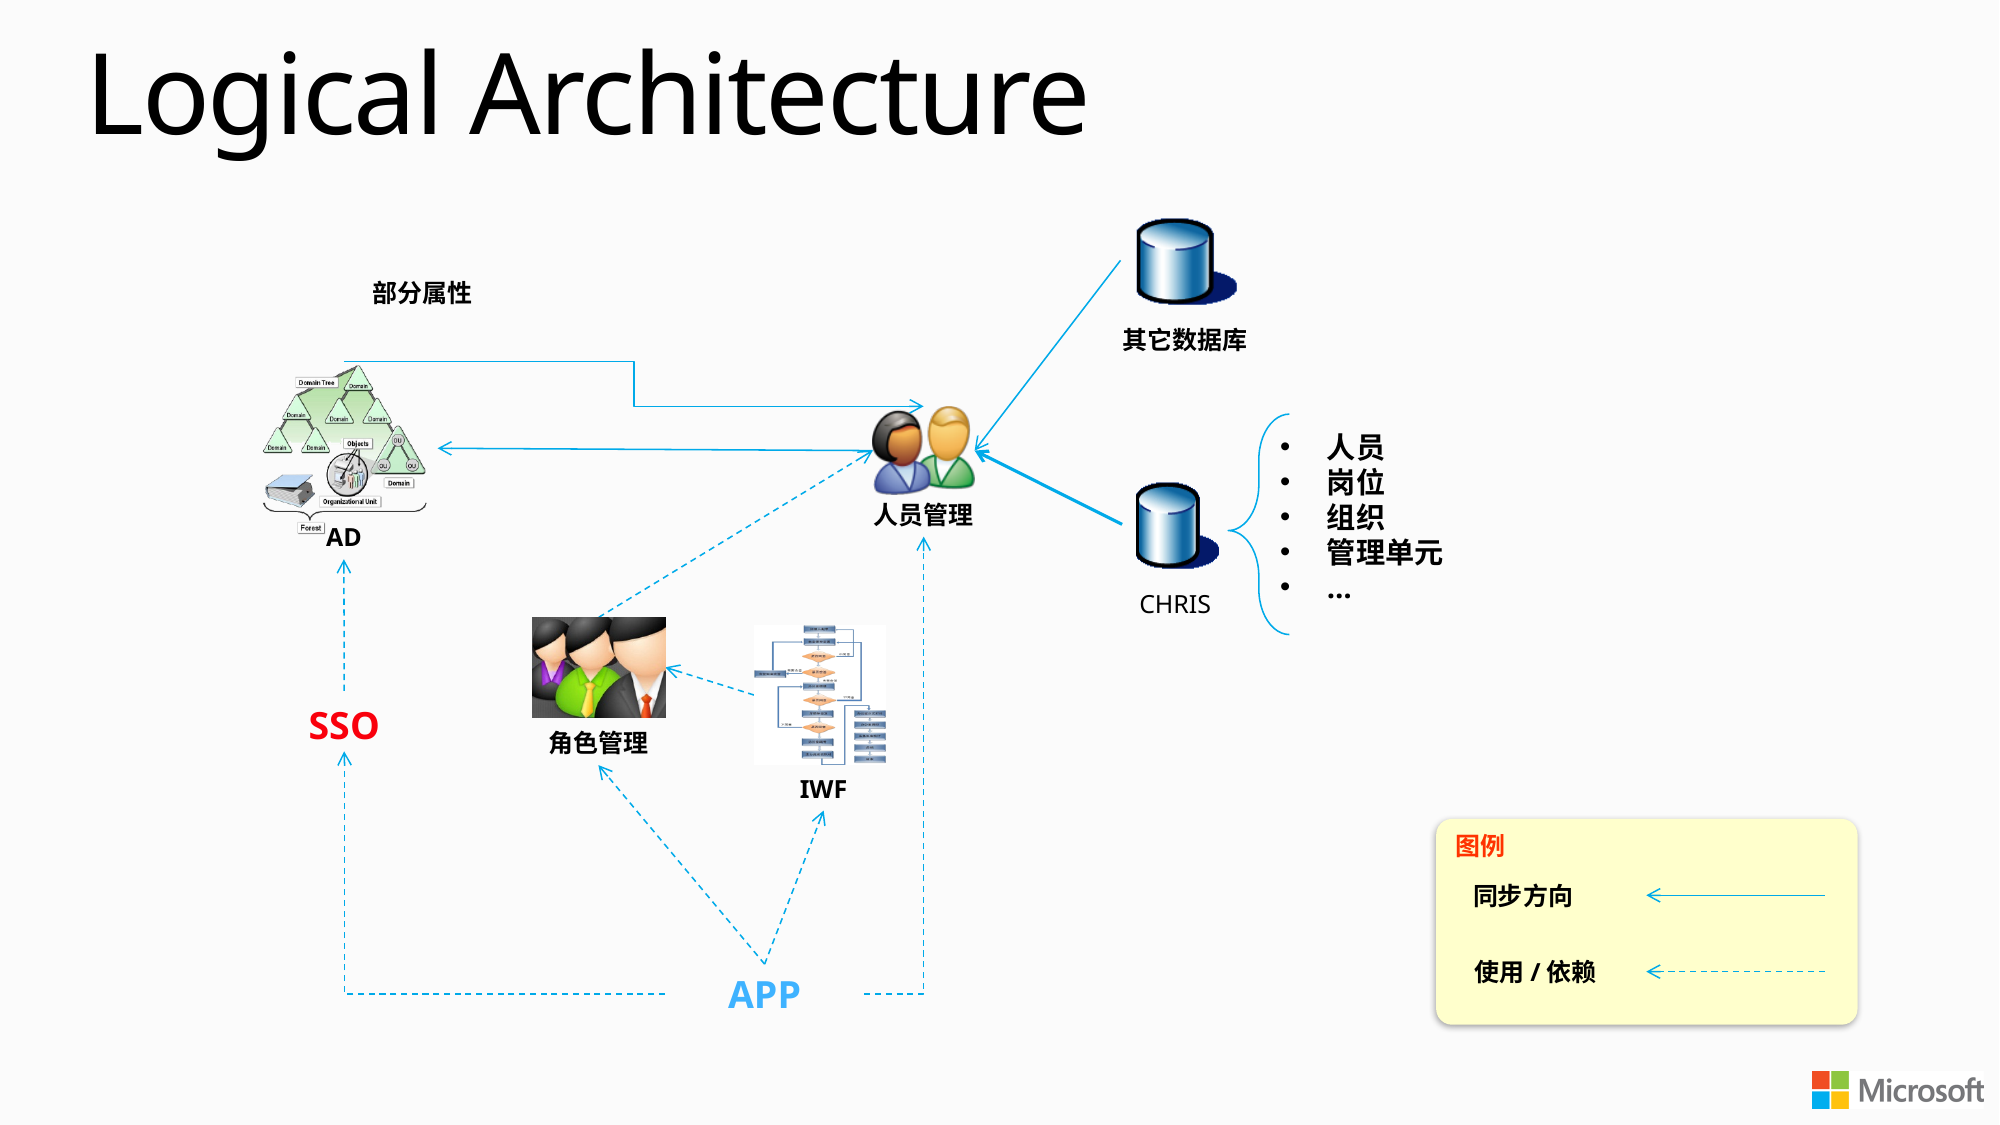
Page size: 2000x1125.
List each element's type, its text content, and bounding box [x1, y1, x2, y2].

picture [1812, 1071, 1984, 1109]
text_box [248, 203, 1460, 1025]
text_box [1463, 818, 1858, 1025]
title Logical Architecture [85, 37, 1914, 226]
